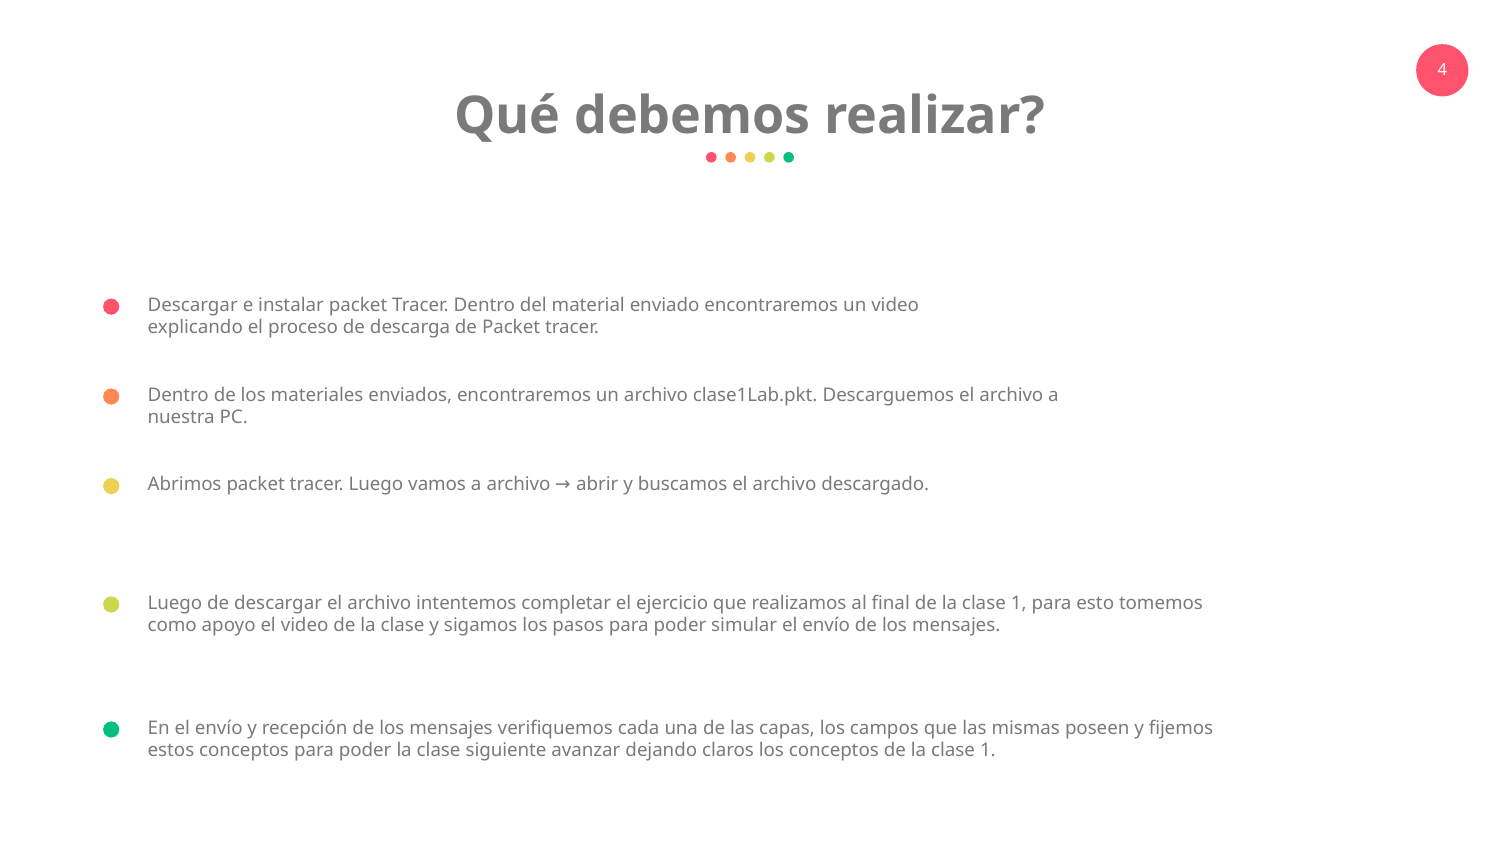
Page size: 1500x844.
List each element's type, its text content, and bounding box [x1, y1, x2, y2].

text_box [102, 376, 1105, 416]
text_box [102, 709, 1245, 748]
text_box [705, 151, 795, 163]
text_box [102, 466, 1167, 505]
text_box Qué debemos realizar? [103, 75, 1397, 156]
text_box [102, 584, 1245, 623]
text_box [102, 286, 964, 326]
